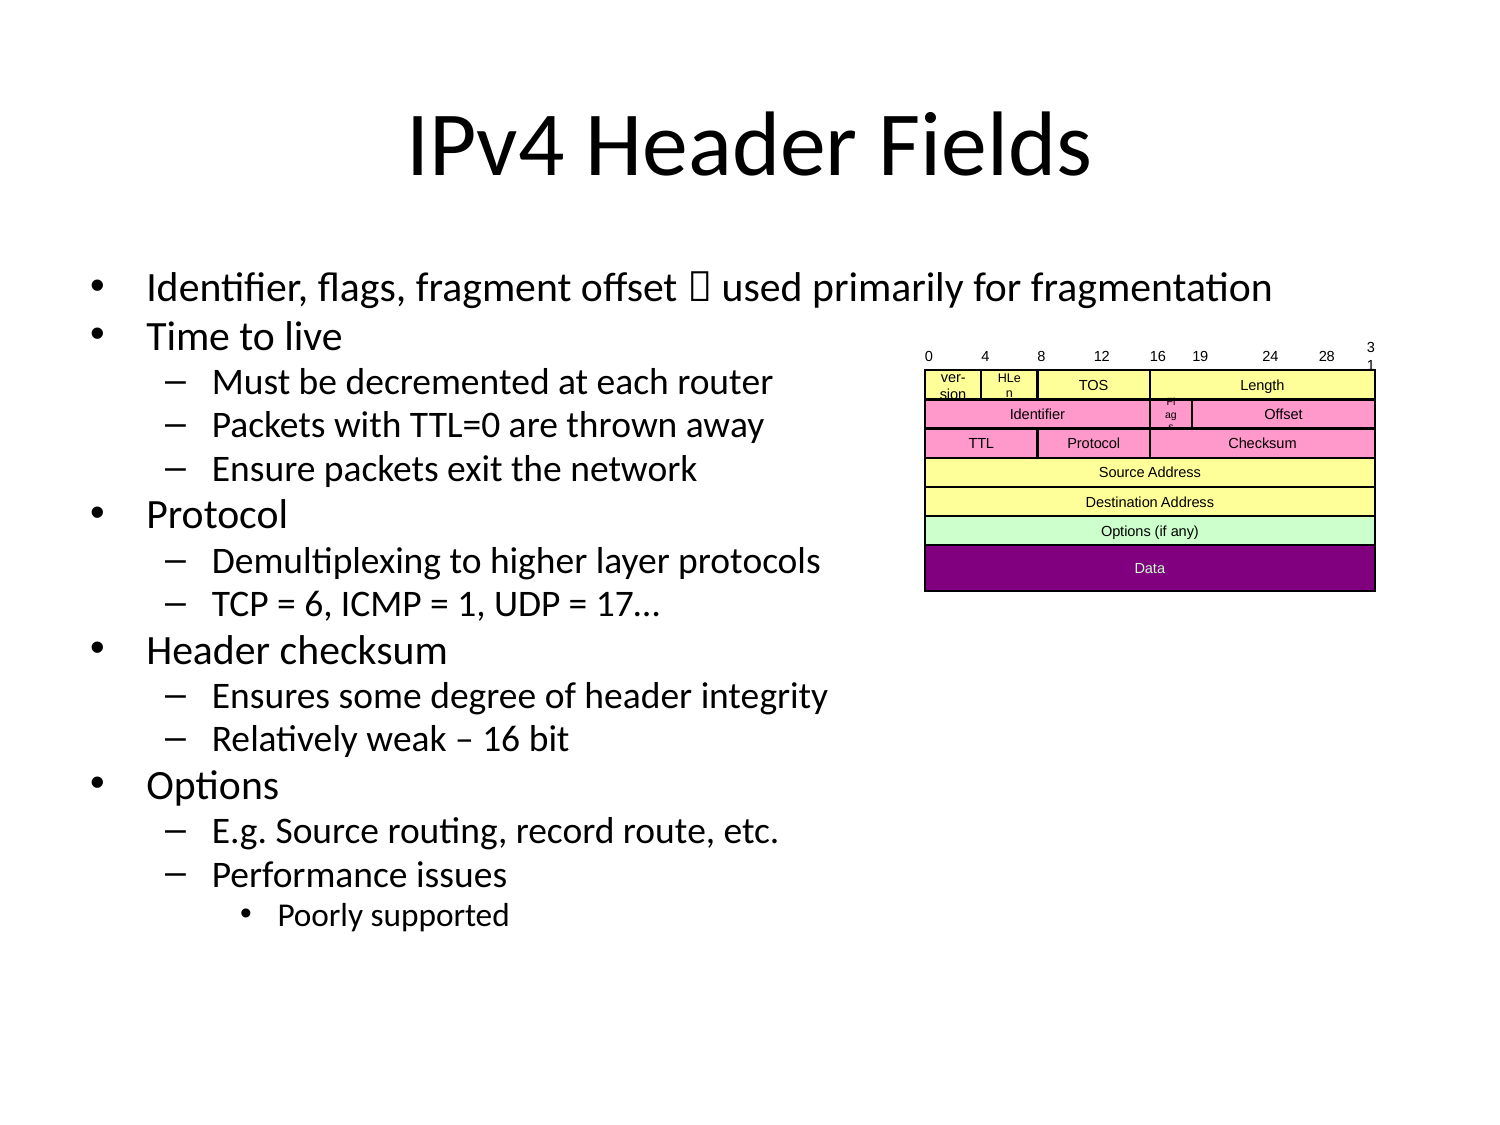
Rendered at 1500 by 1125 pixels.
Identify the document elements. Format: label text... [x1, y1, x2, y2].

list Identifier, flags, fragment offset  used primarily for fragmentation Time to live Must be decremented at each router Packets with TTL=0 are thrown away Ensure packets exit the network Protocol Demultiplexing to higher layer protocols TCP = 6, ICMP = 1, UDP = 17… Header checksum Ensures some degree of header integrity Relatively weak – 16 bit Options E.g. Source routing, record route, etc. Performance issues Poorly supported [75, 262, 1425, 1005]
title IPv4 Header Fields [75, 45, 1425, 233]
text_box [924, 341, 1376, 592]
